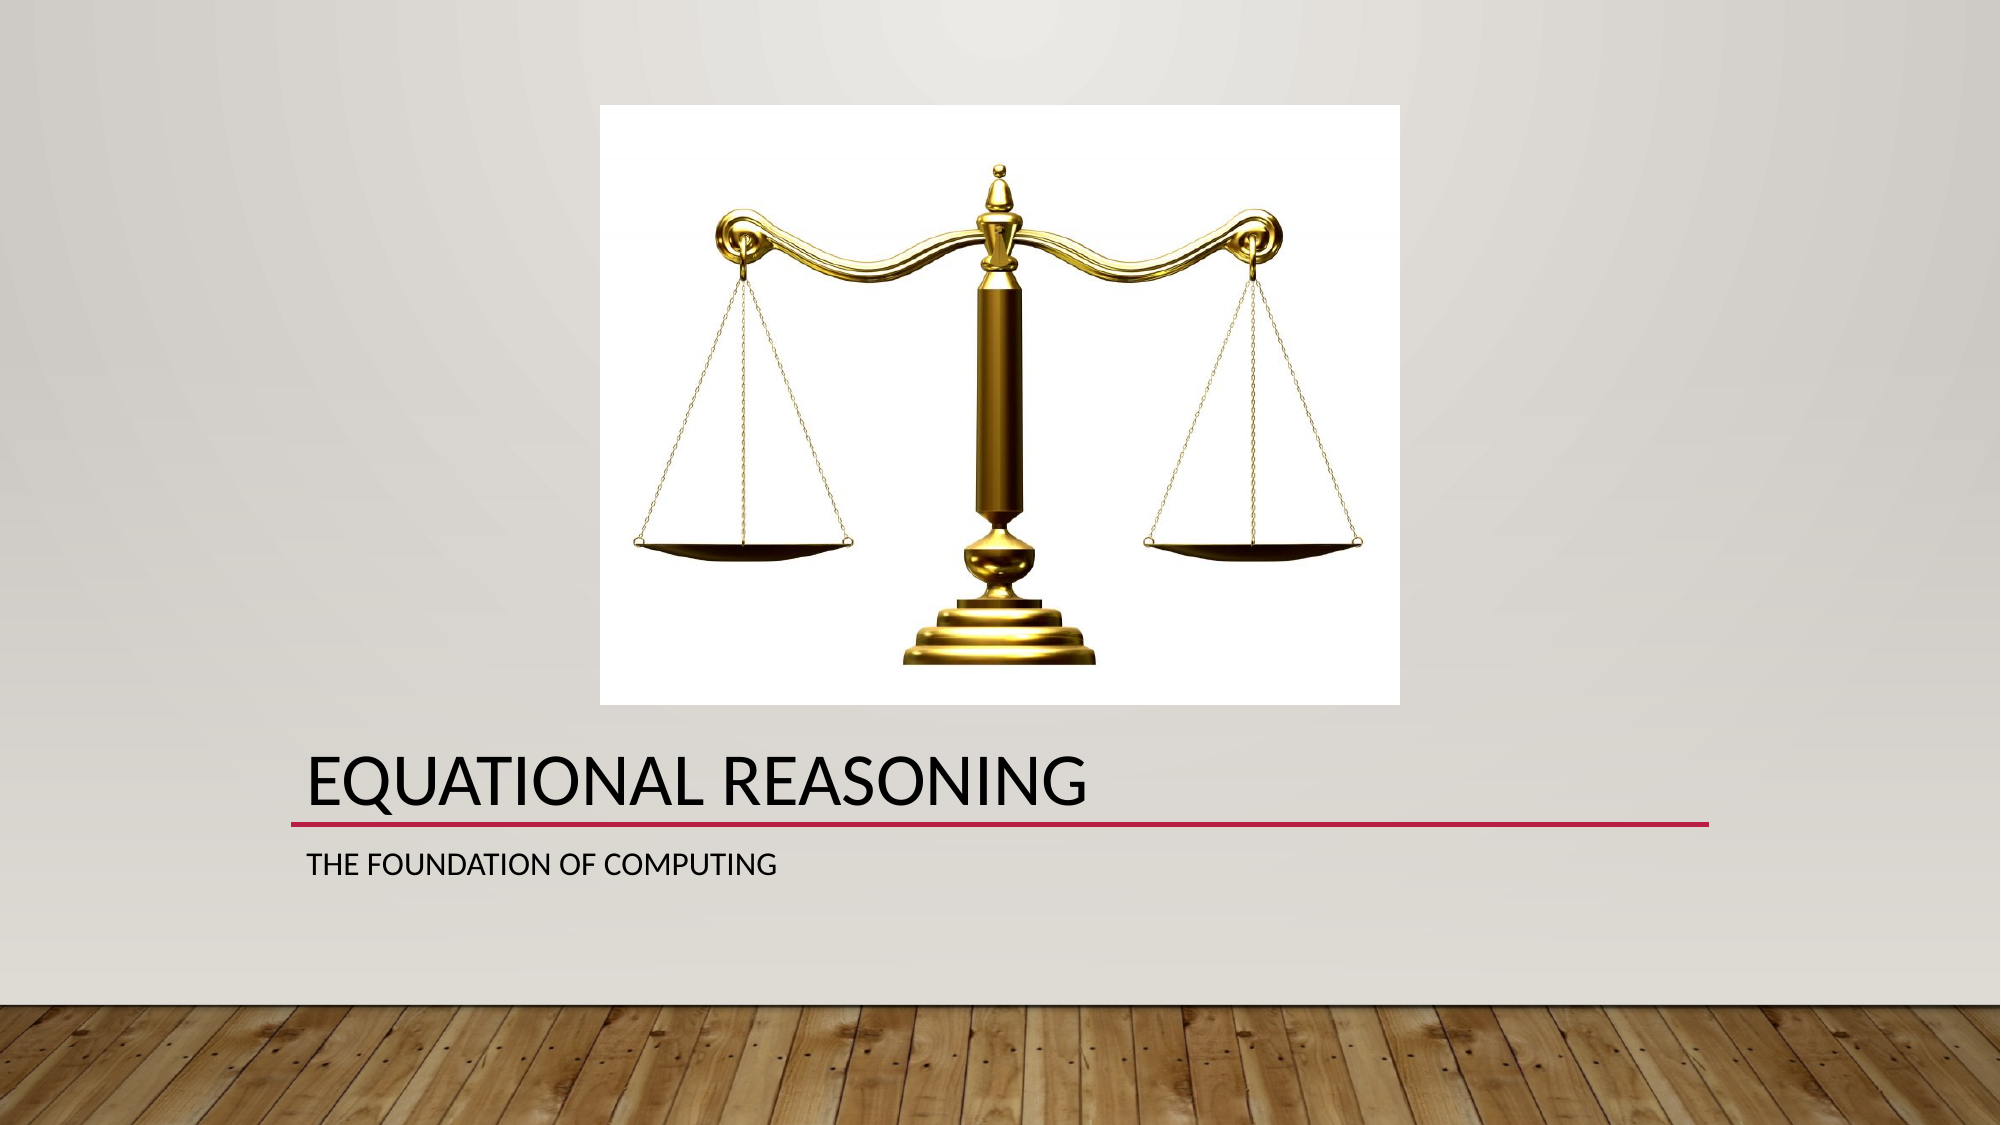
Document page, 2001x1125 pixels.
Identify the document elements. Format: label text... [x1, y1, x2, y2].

text_box [0, 330, 2000, 1004]
picture [0, 1006, 2000, 1125]
text_box [0, 0, 2000, 330]
title Equational reasoning [291, 731, 1710, 822]
subtitle The foundation of computing [291, 825, 1710, 898]
picture [600, 105, 1400, 705]
